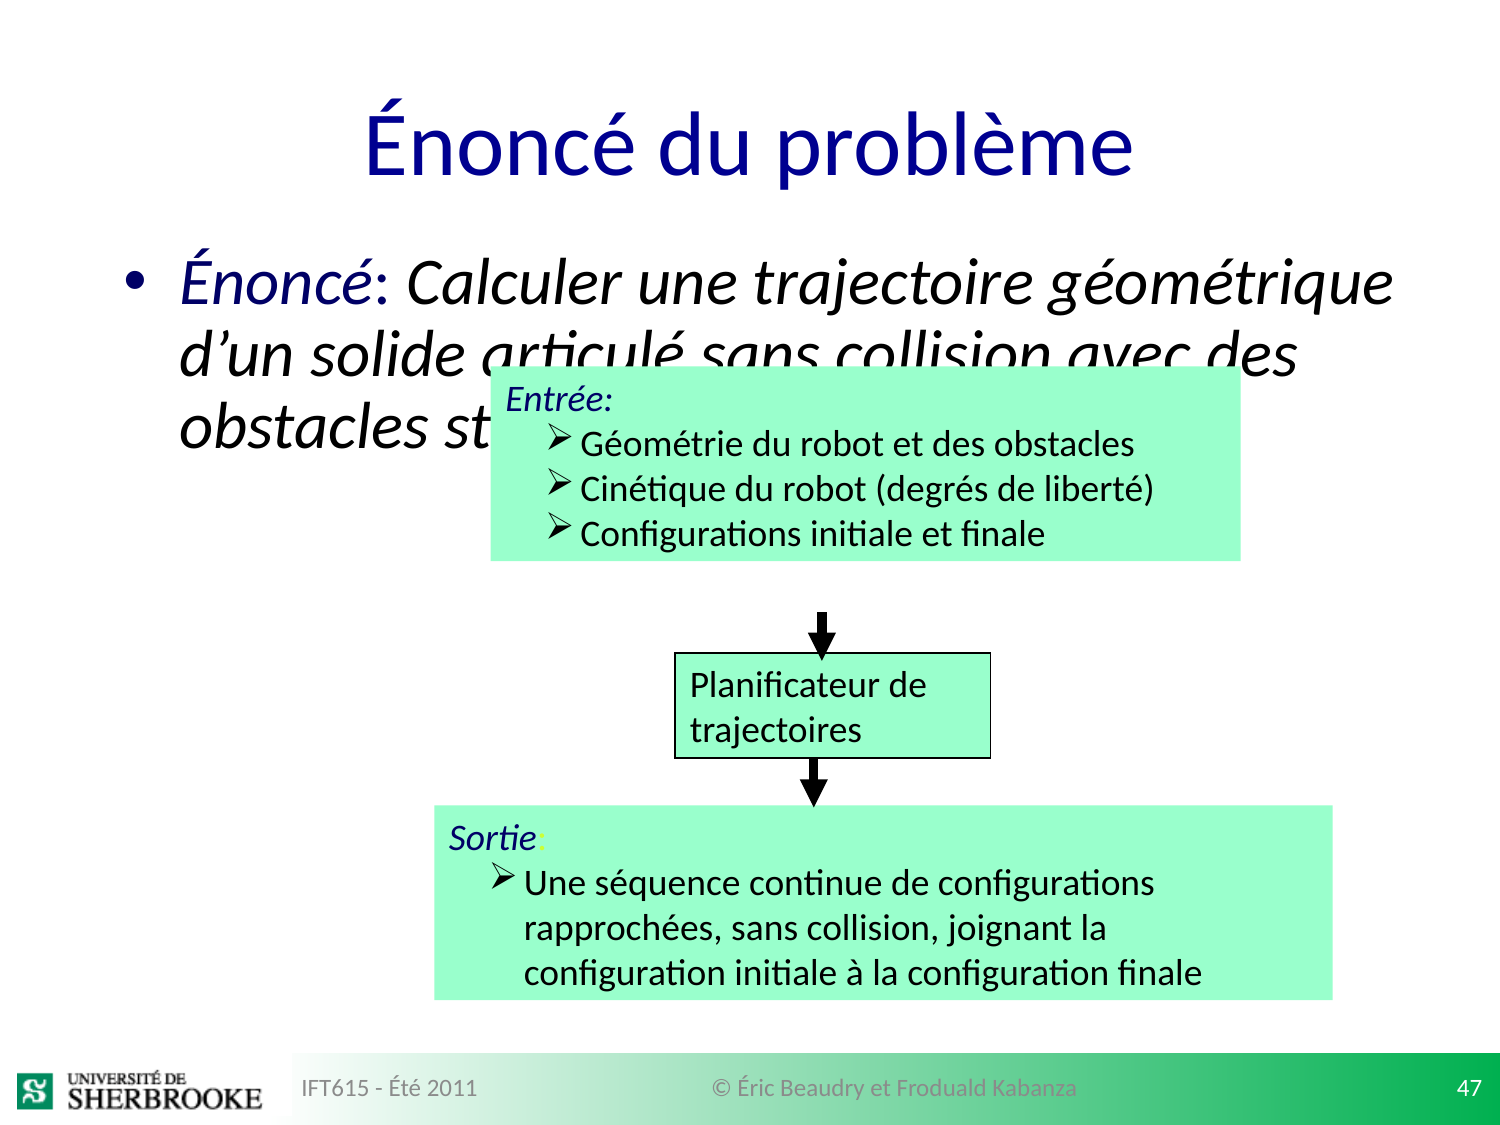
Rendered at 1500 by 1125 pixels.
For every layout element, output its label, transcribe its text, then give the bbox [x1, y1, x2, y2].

picture [17, 1053, 292, 1116]
text_box Planificateur de trajectoires [675, 653, 991, 758]
text_box Sortie: Une séquence continue de configurations rapprochées, sans collision, joignant la configuration initiale à la configuration finale [434, 805, 1333, 1001]
footer © Éric Beaudry et Froduald Kabanza [657, 1056, 1132, 1117]
list Énoncé: Calculer une trajectoire géométrique d’un solide articulé sans collision avec des obstacles statiques. [108, 239, 1457, 1006]
slide_number 47 [1147, 1056, 1498, 1117]
slide_number IFT615 - Été 2011 [286, 1056, 637, 1117]
text_box [815, 612, 829, 661]
text_box [807, 759, 821, 808]
title Énoncé du problème [75, 45, 1425, 233]
text_box Entrée: Géométrie du robot et des obstacles Cinétique du robot (degrés de liberté) Configurations initiale et finale [490, 366, 1241, 562]
